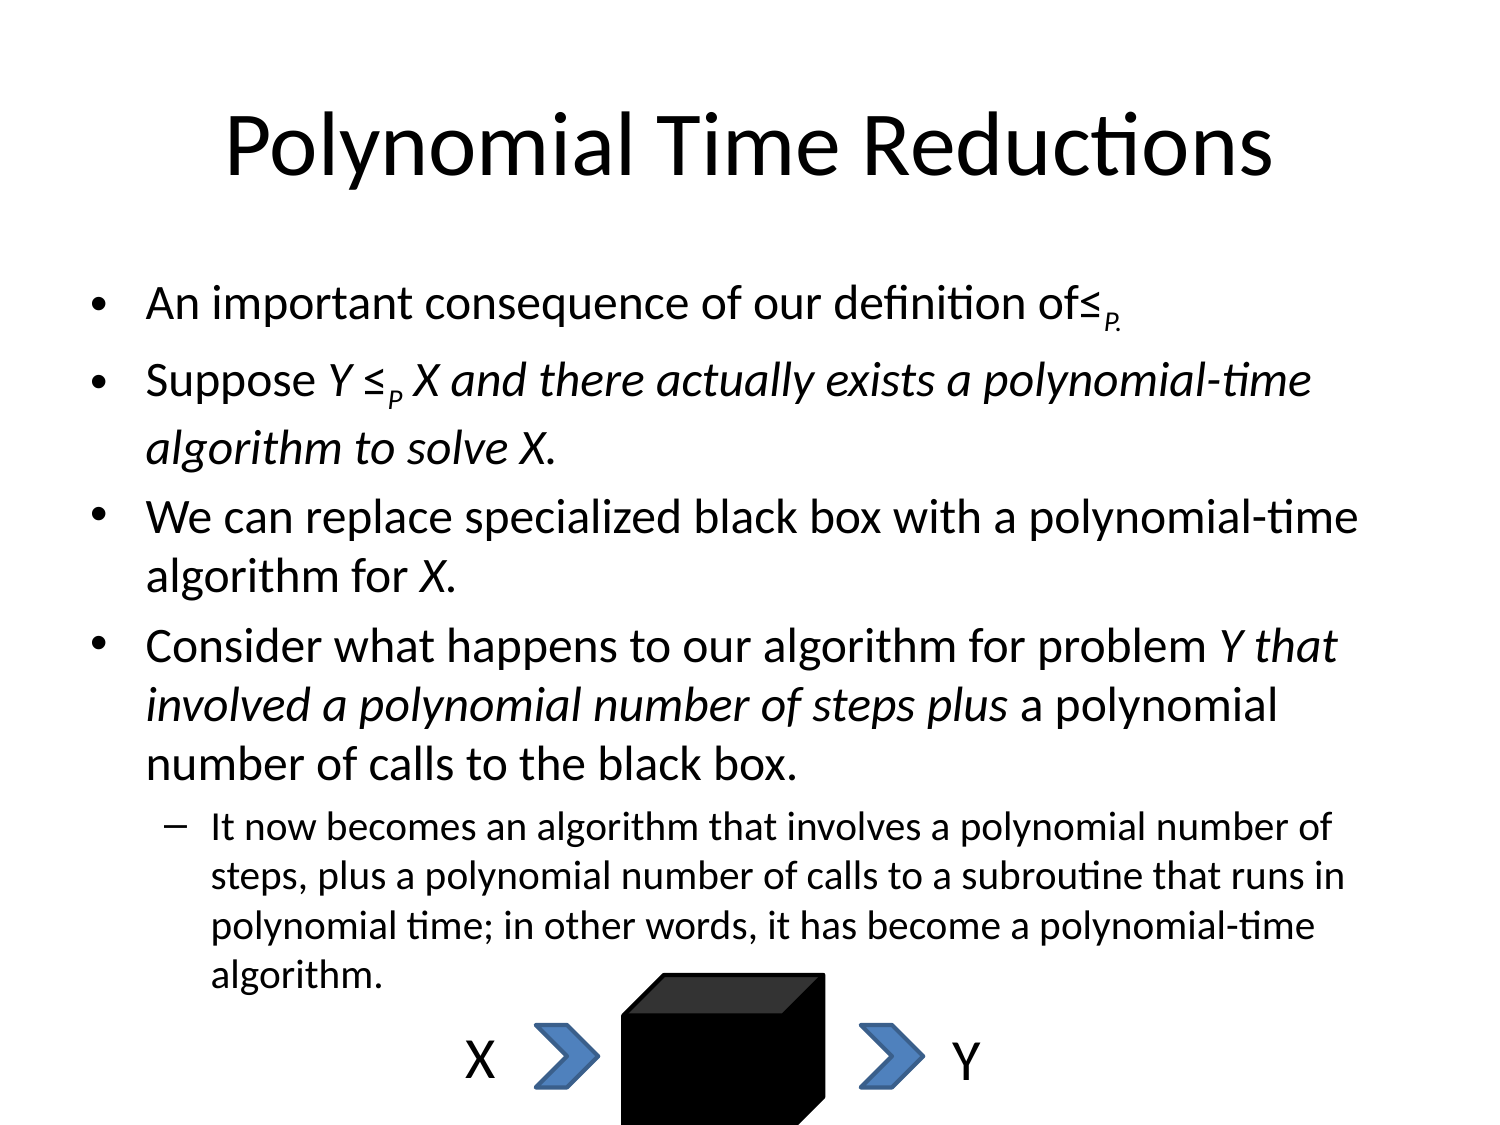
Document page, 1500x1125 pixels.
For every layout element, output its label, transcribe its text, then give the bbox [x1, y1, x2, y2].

text_box Y [937, 1014, 996, 1100]
text_box [621, 972, 826, 1125]
text_box X [450, 1012, 511, 1098]
title Polynomial Time Reductions [75, 45, 1425, 233]
list An important consequence of our definition of≤P. Suppose Y ≤P X and there actually exists a polynomial-time algorithm to solve X. We can replace specialized black box with a polynomial-time algorithm for X. Consider what happens to our algorithm for problem Y that involved a polynomial number of steps plus a polynomial number of calls to the black box. It now becomes an algorithm that involves a polynomial number of steps, plus a polynomial number of calls to a subroutine that runs in polynomial time; in other words, it has become a polynomial-time algorithm. [75, 262, 1425, 1005]
text_box [858, 1022, 926, 1090]
text_box 5 [630, 978, 816, 1013]
text_box [533, 1022, 601, 1090]
